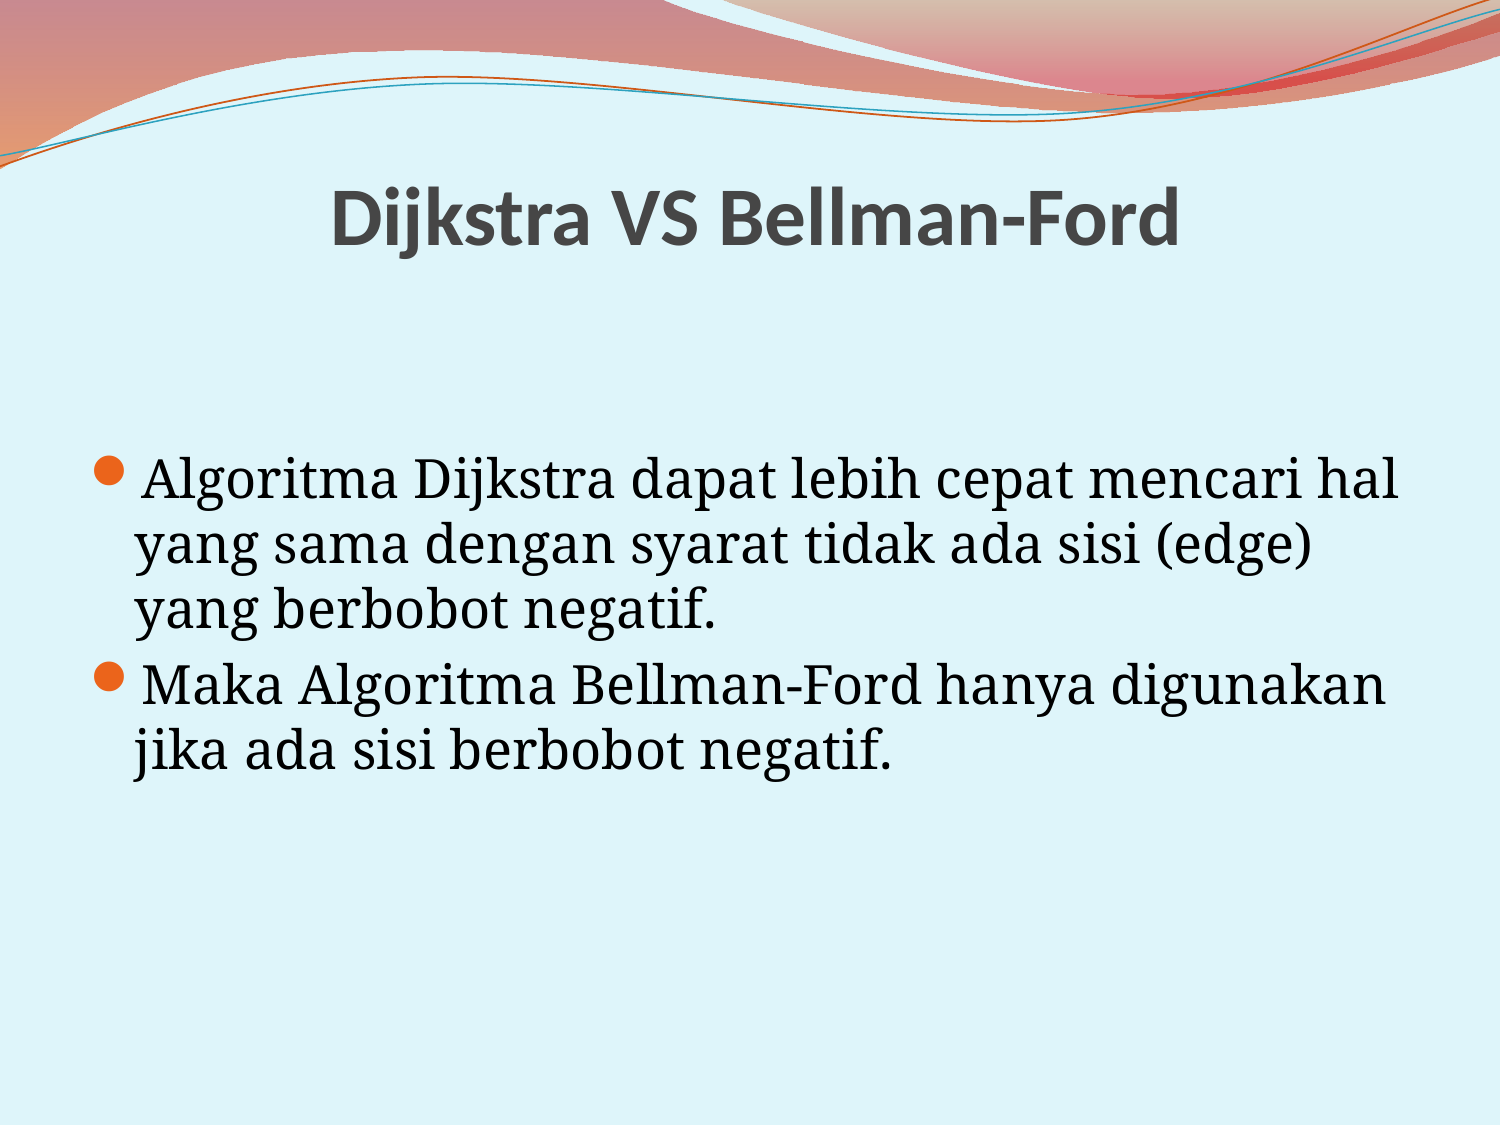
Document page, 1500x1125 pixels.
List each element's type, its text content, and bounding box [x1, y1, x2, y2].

list Algoritma Dijkstra dapat lebih cepat mencari hal yang sama dengan syarat tidak ada sisi (edge) yang berbobot negatif. Maka Algoritma Bellman-Ford hanya digunakan jika ada sisi berbobot negatif. [75, 437, 1425, 1038]
title Dijkstra VS Bellman-Ford [75, 115, 1438, 263]
